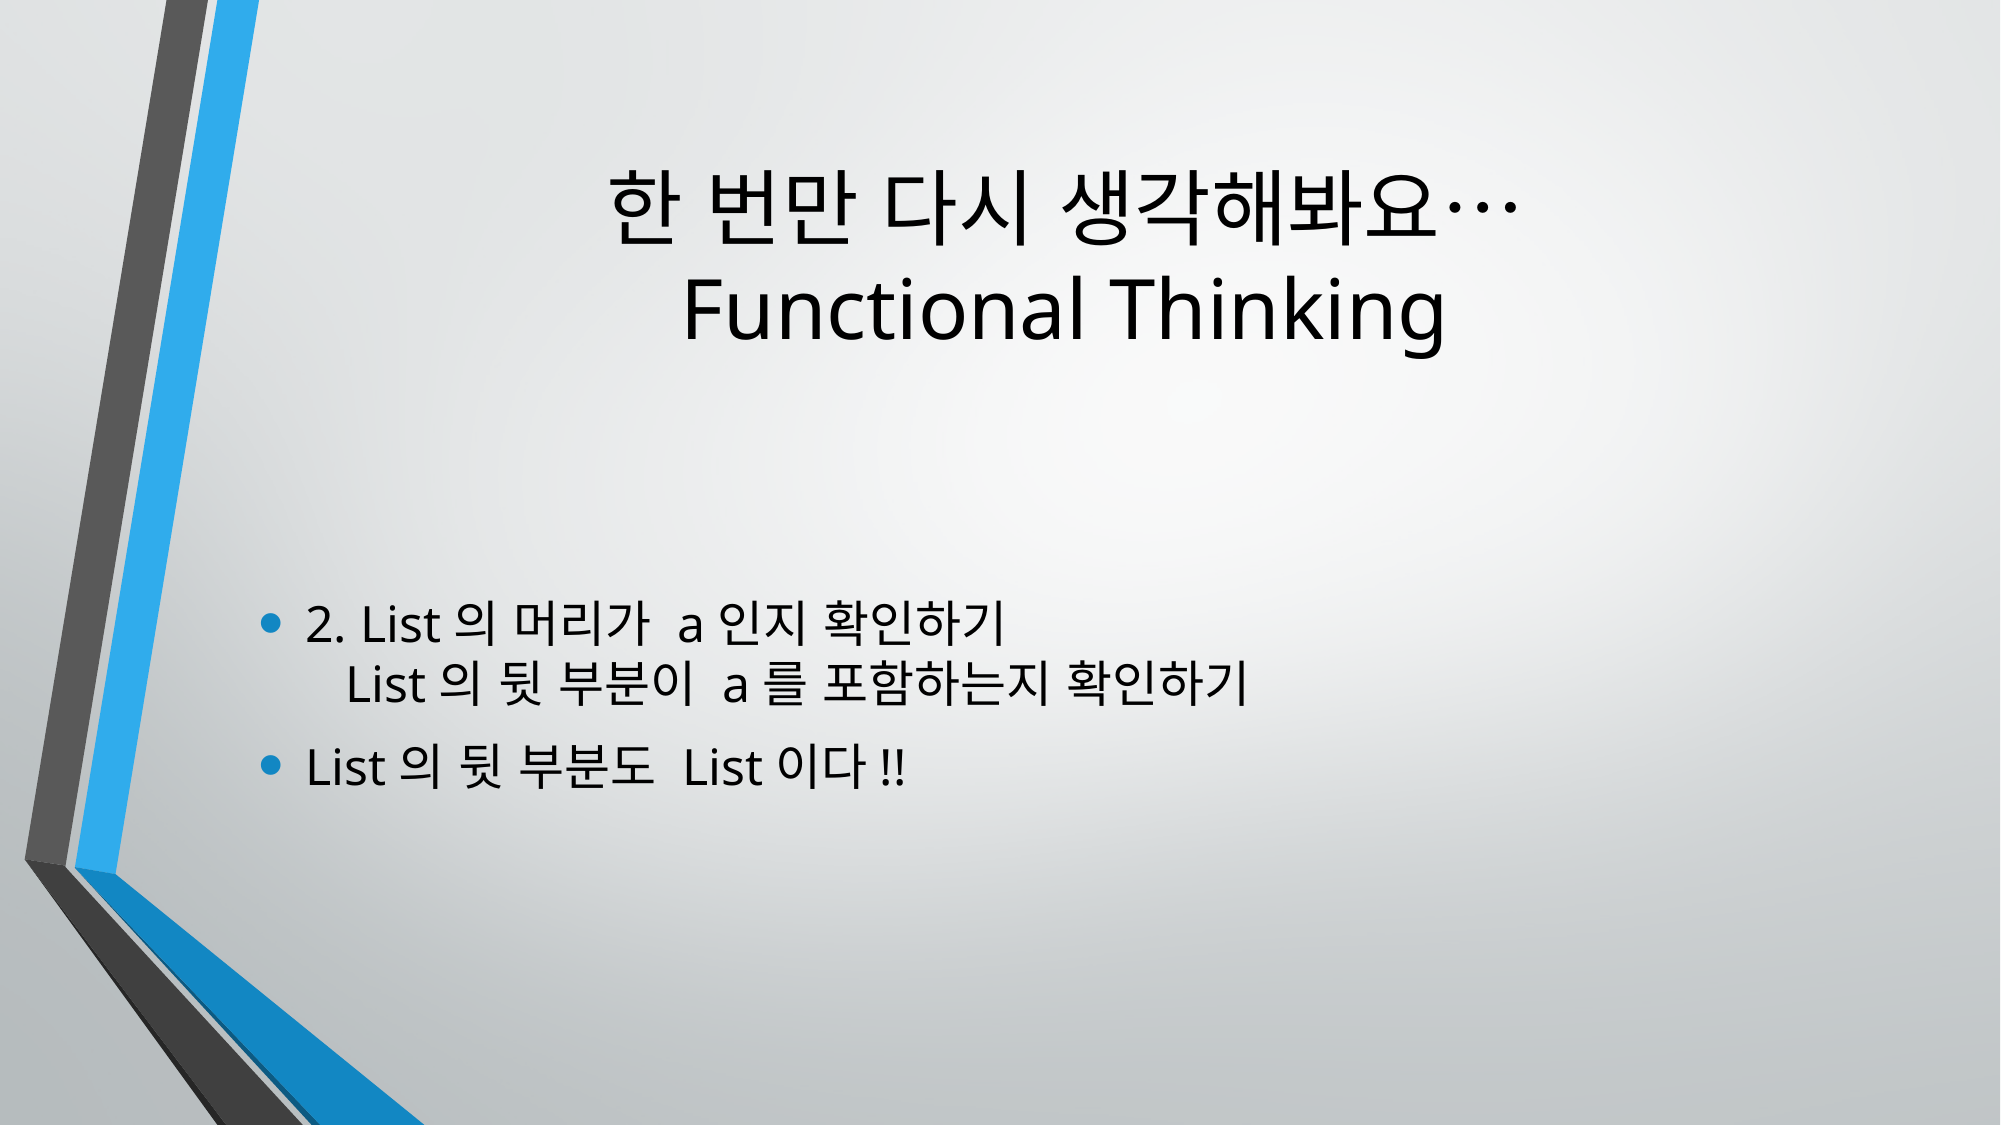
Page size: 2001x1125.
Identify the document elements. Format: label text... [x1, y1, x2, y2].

list 2. List의 머리가 a인지 확인하기 List의 뒷 부분이 a를 포함하는지 확인하기 List의 뒷 부분도 List이다!! [243, 437, 1887, 950]
title 한 번만 다시 생각해봐요… Functional Thinking [243, 112, 1887, 400]
